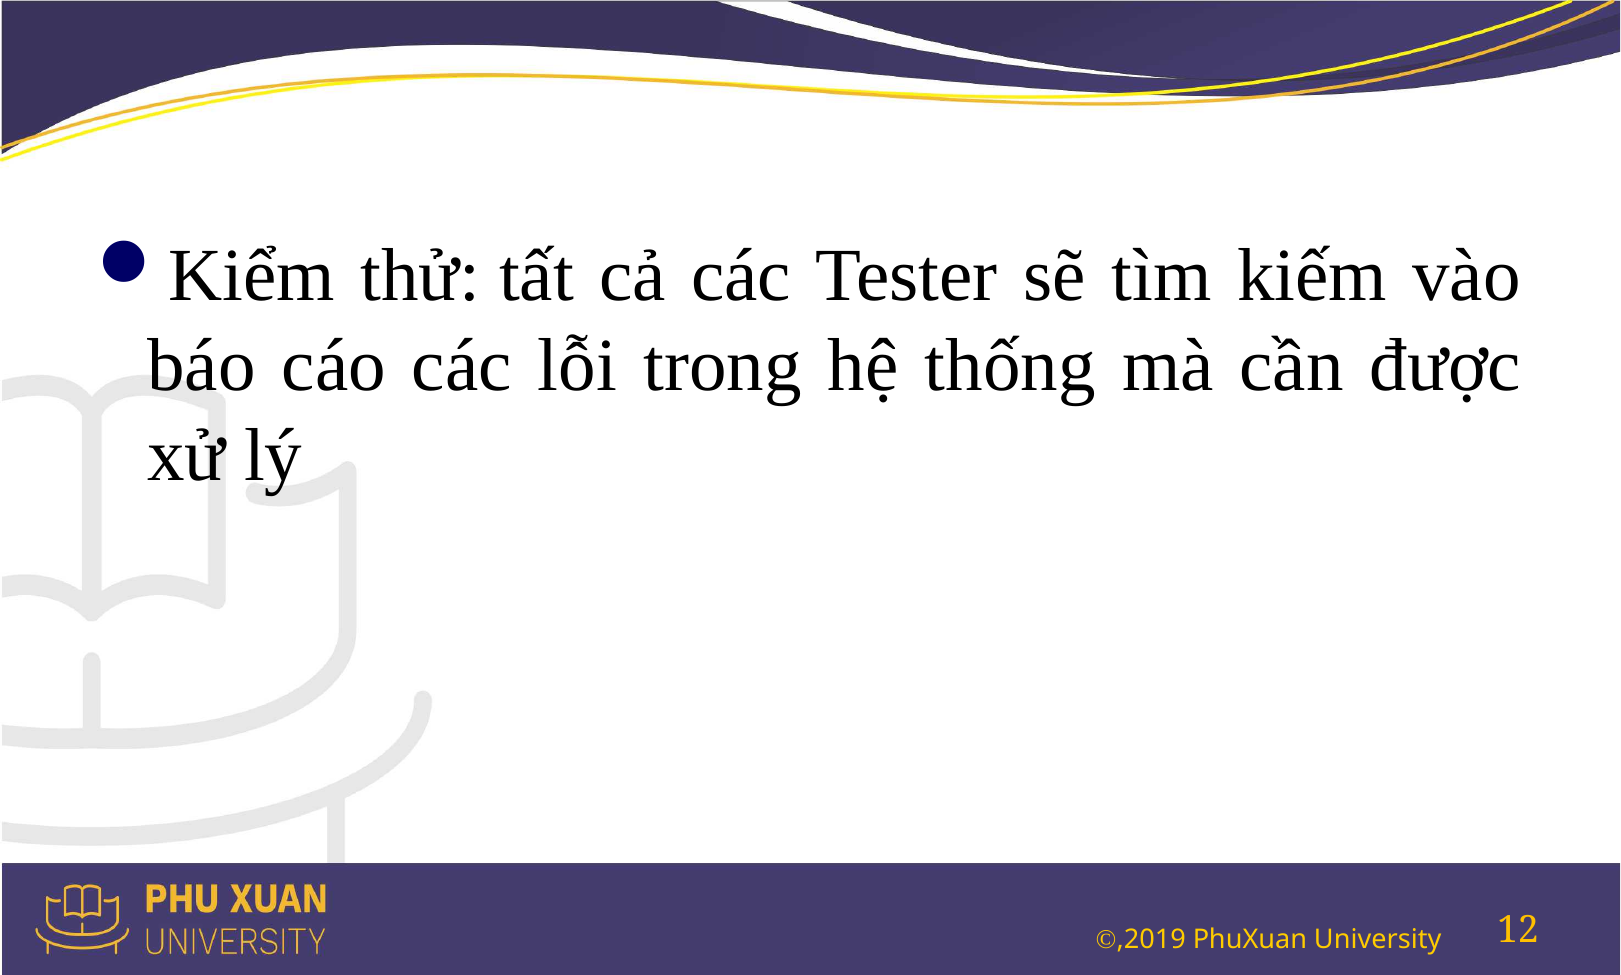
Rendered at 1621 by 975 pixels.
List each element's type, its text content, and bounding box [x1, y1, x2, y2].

slide_number 12 [1404, 903, 1539, 956]
picture [0, 0, 1621, 975]
list Kiểm thử: tất cả các Tester sẽ tìm kiếm vào báo cáo các lỗi trong hệ thống mà cần được xử lý [81, 216, 1540, 841]
